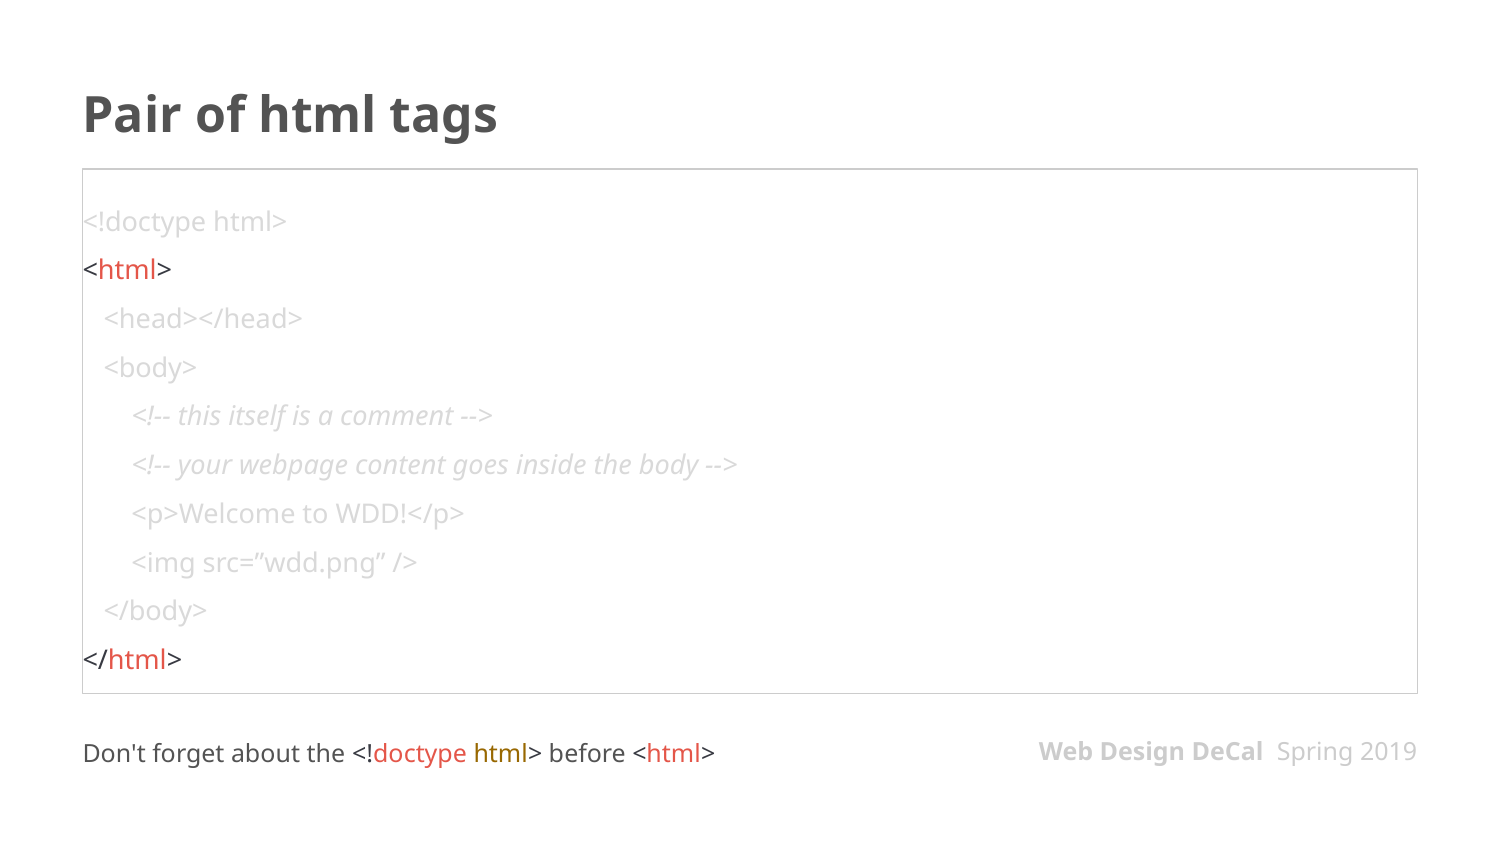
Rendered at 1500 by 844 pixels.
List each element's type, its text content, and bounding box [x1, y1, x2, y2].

list Don't forget about the <!doctype html> before <html> [82, 731, 968, 770]
title Pair of html tags [82, 75, 1418, 150]
list <!doctype html> <html> <head></head> <body> <!-- this itself is a comment --> <!-- your webpage content goes inside the body --> <p>Welcome to WDD!</p> <img src=”wdd.png” /> </body> </html> [82, 168, 1418, 694]
